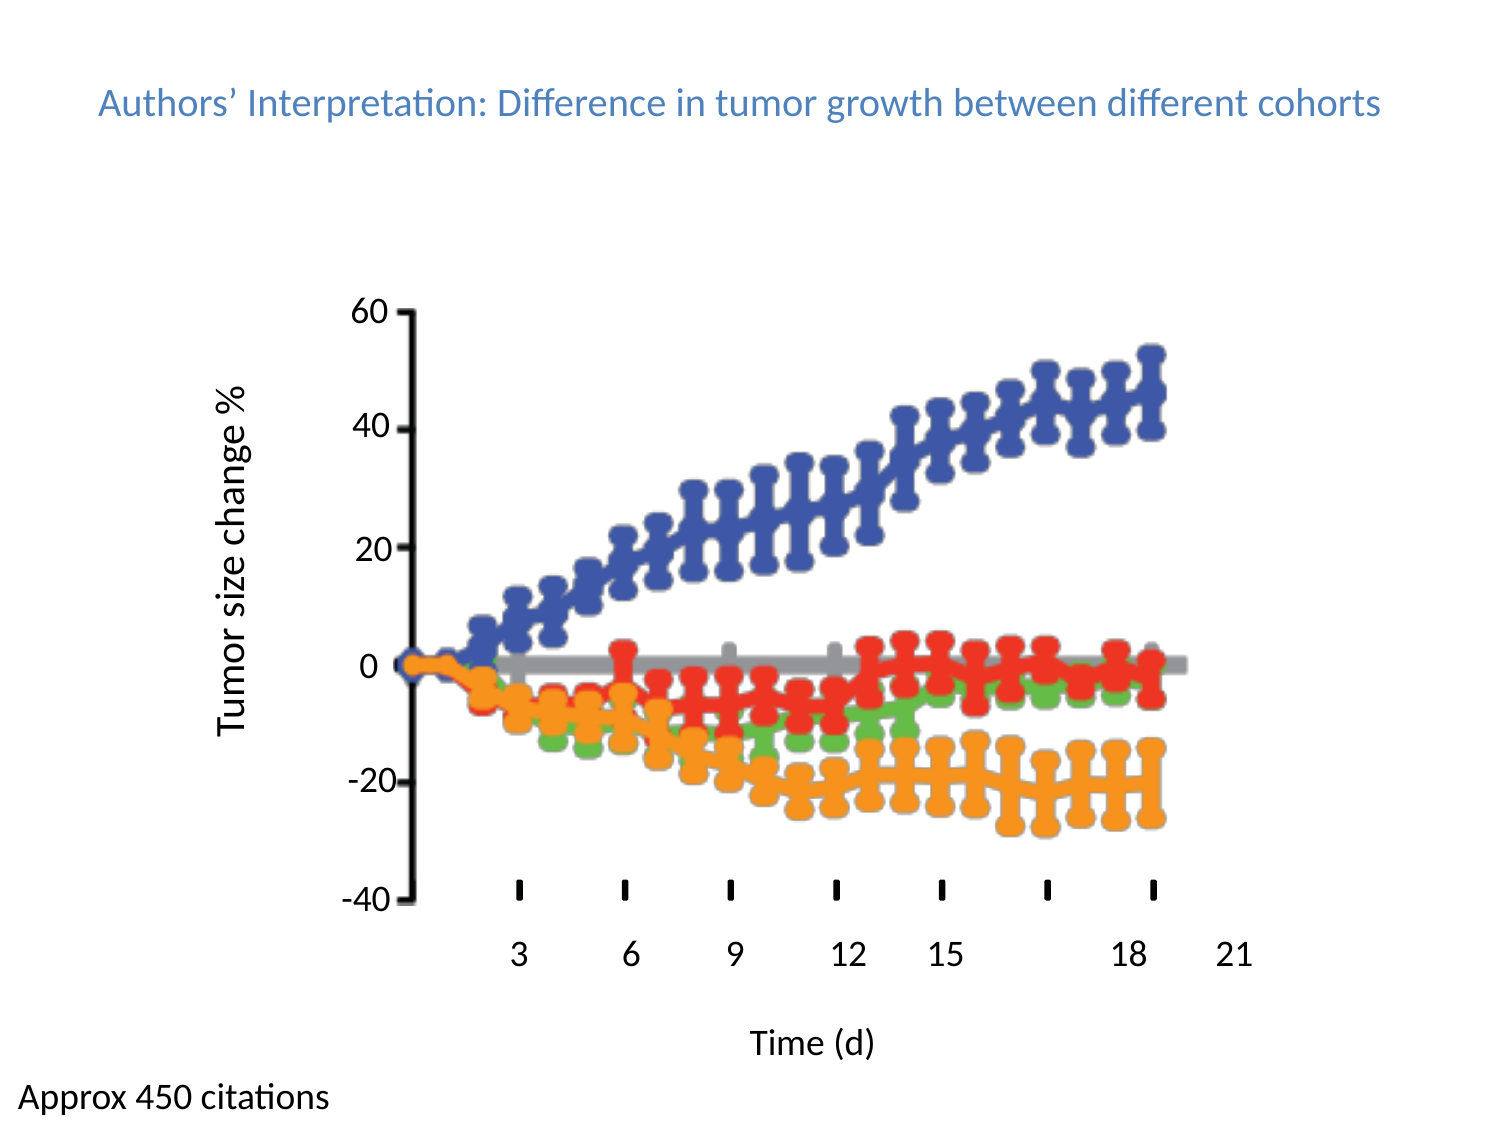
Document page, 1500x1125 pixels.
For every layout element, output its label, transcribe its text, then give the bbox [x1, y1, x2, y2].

text_box -20 [332, 747, 388, 808]
text_box 3 6 9 12 15 18 21 [494, 921, 1306, 981]
text_box 20 [339, 516, 388, 577]
text_box -40 [326, 867, 406, 927]
text_box 40 [337, 392, 388, 453]
text_box 60 [335, 278, 404, 339]
text_box Tumor size change % [195, 370, 260, 752]
title Authors’ Interpretation: Difference in tumor growth between different cohorts [75, 6, 1425, 195]
text_box Approx 450 citations [3, 1064, 345, 1125]
text_box Time (d) [734, 1010, 891, 1070]
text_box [393, 308, 1197, 906]
text_box 0 [344, 633, 388, 694]
